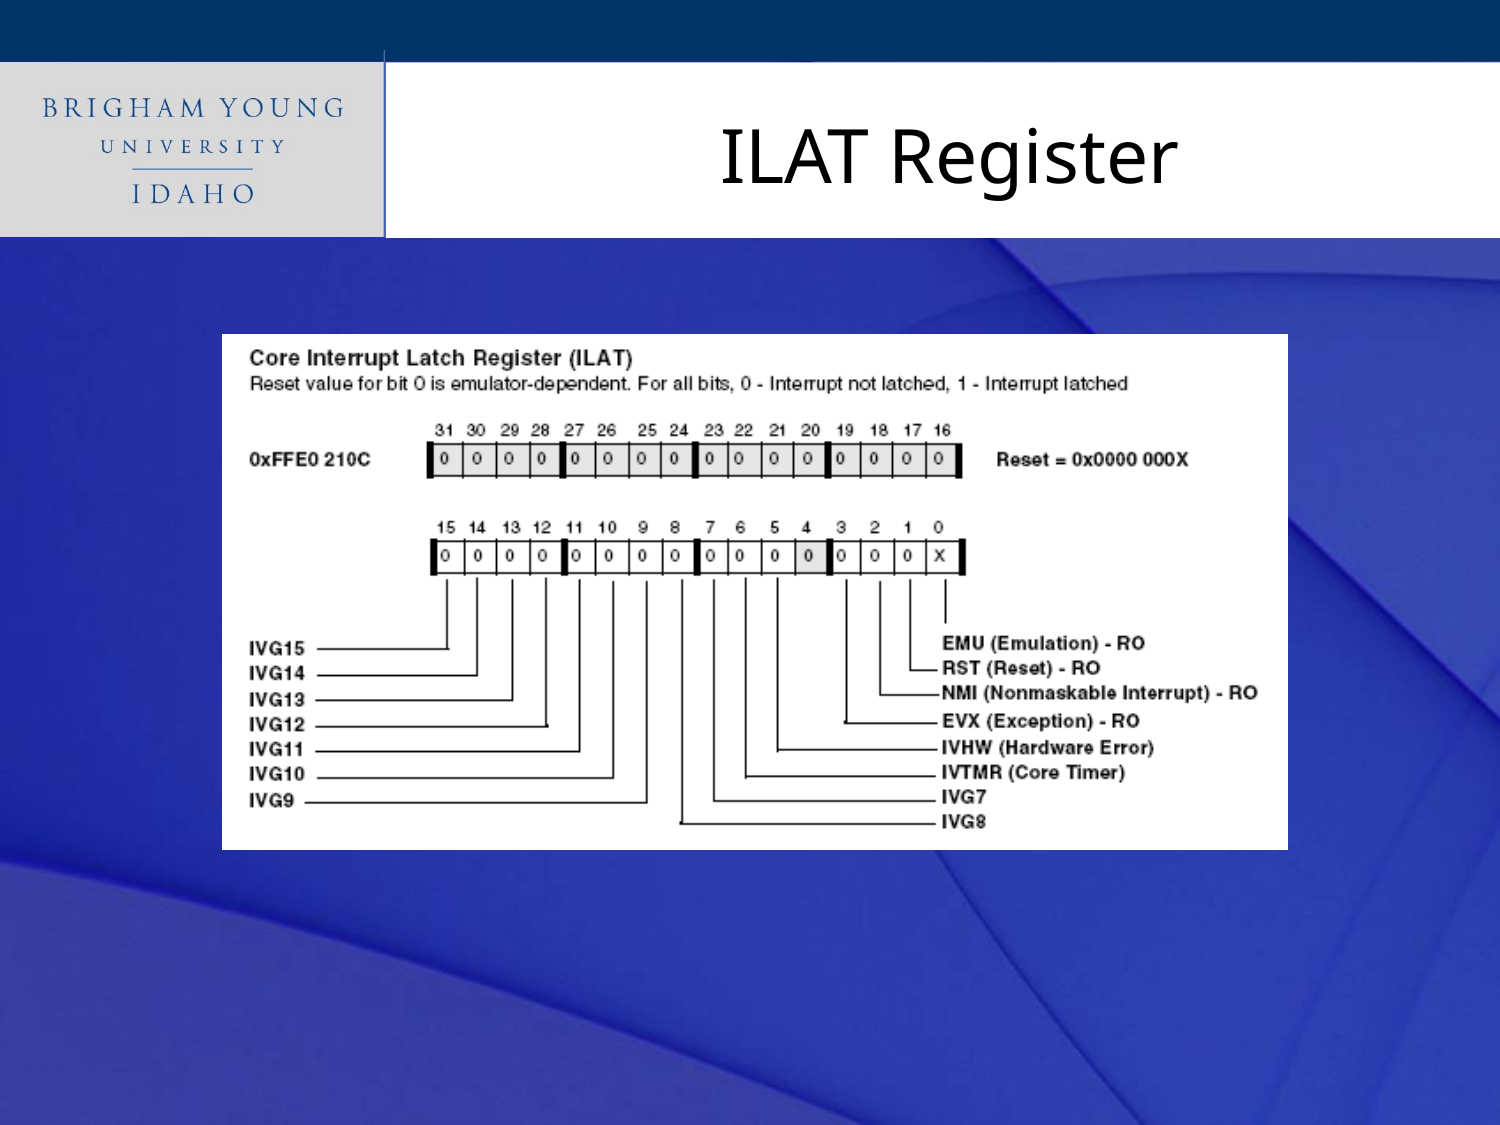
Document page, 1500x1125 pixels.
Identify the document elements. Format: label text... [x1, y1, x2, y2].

picture [0, 62, 1500, 1125]
title ILAT Register [399, 74, 1500, 233]
